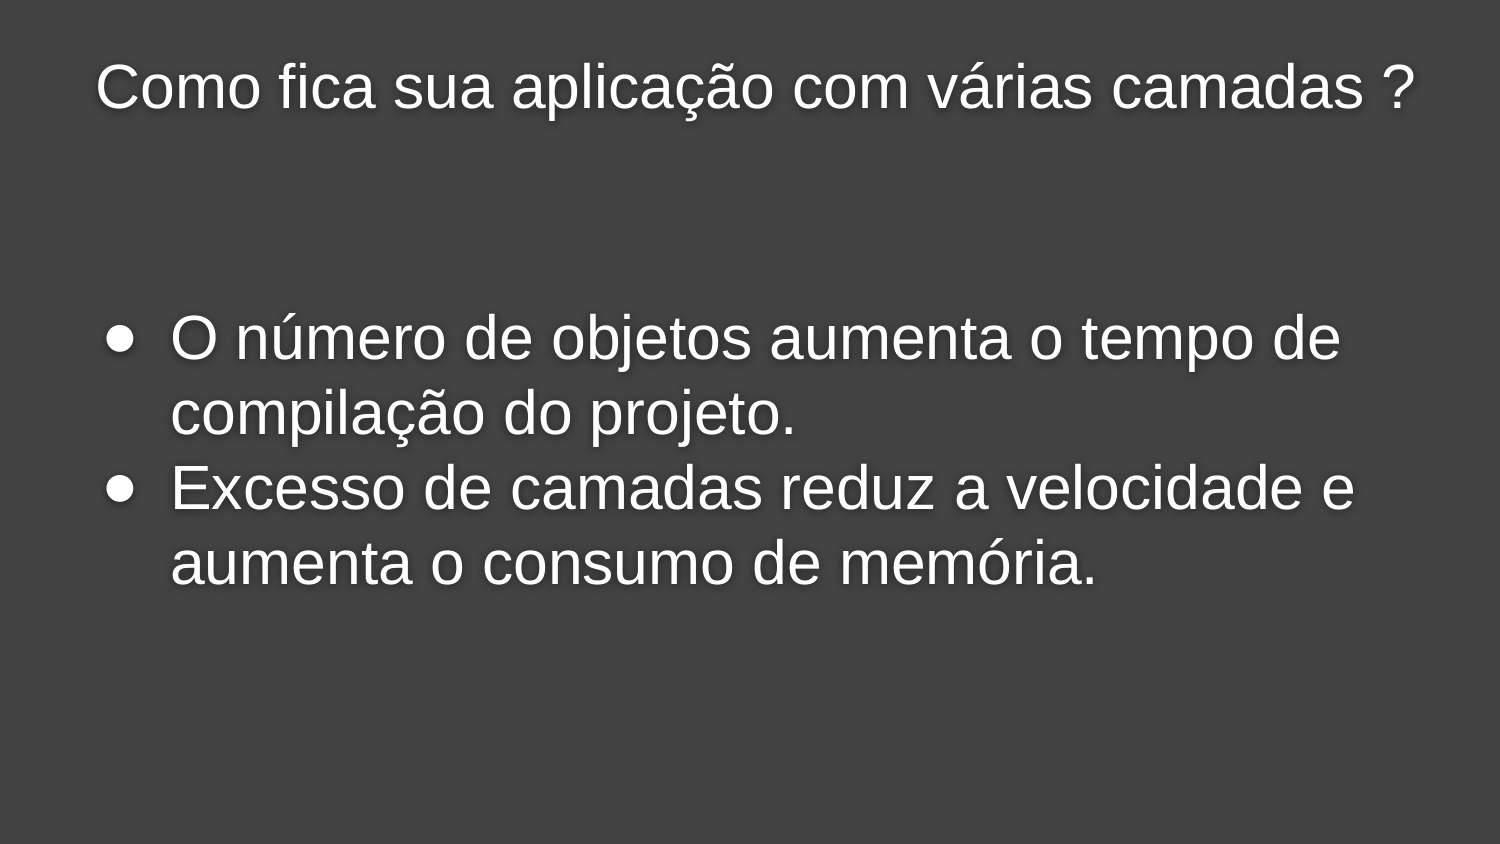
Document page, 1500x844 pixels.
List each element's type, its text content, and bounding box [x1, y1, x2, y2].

title Como fica sua aplicação com várias camadas ? [80, 23, 1456, 137]
title O número de objetos aumenta o tempo de compilação do projeto. Excesso de camadas reduz a velocidade e aumenta o consumo de memória. [80, 231, 1420, 612]
